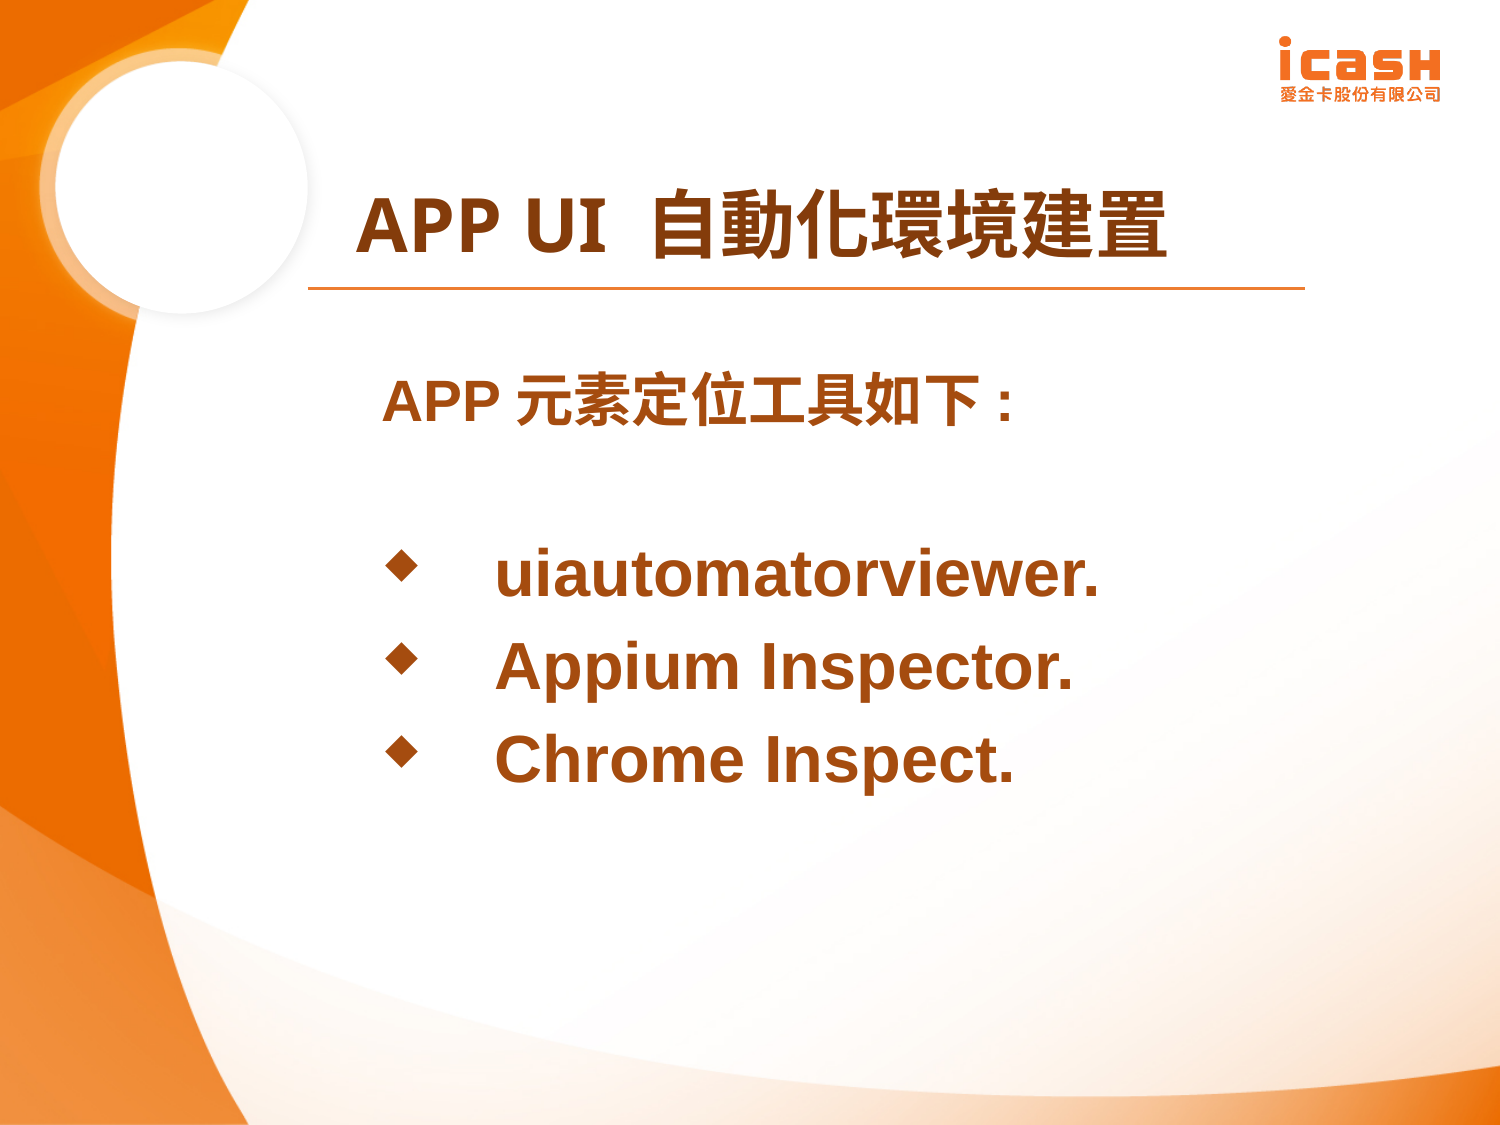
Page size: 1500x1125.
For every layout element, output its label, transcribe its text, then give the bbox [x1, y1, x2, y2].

title APP UI 自動化環境建置 [341, 137, 1280, 277]
list [144, 339, 1424, 1058]
picture [0, 0, 1500, 1125]
text_box APP元素定位工具如下: uiautomatorviewer. Appium Inspector. Chrome Inspect. [366, 364, 1449, 978]
